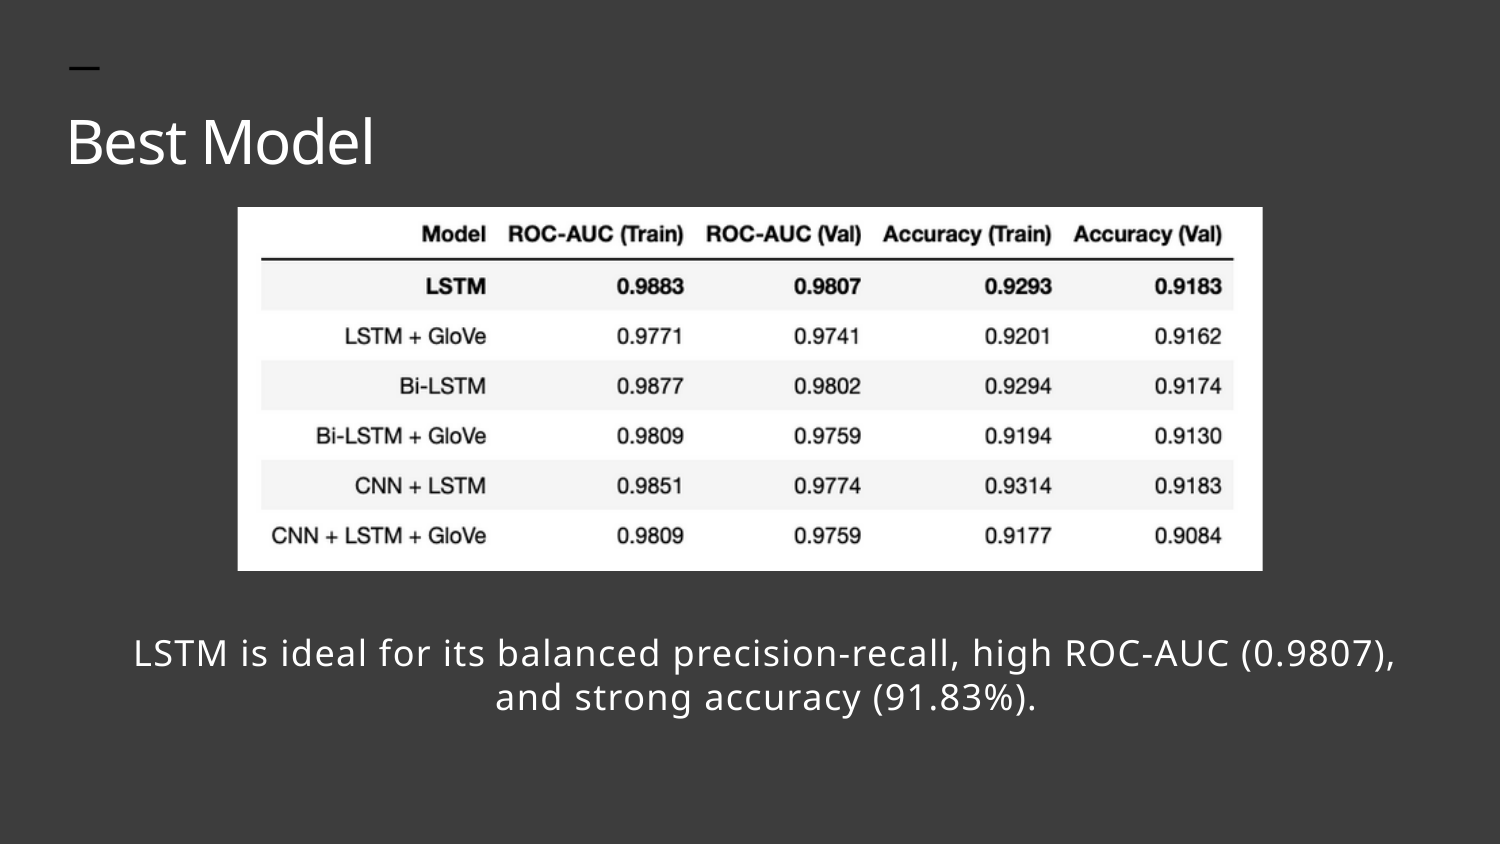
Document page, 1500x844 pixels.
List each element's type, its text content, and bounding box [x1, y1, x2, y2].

text_box [237, 207, 1263, 571]
text_box [40, 56, 1460, 794]
text_box Best Model [65, 90, 1024, 177]
text_box LSTM is ideal for its balanced precision-recall, high ROC-AUC (0.9807), and strong accuracy (91.83%). [65, 587, 1438, 823]
